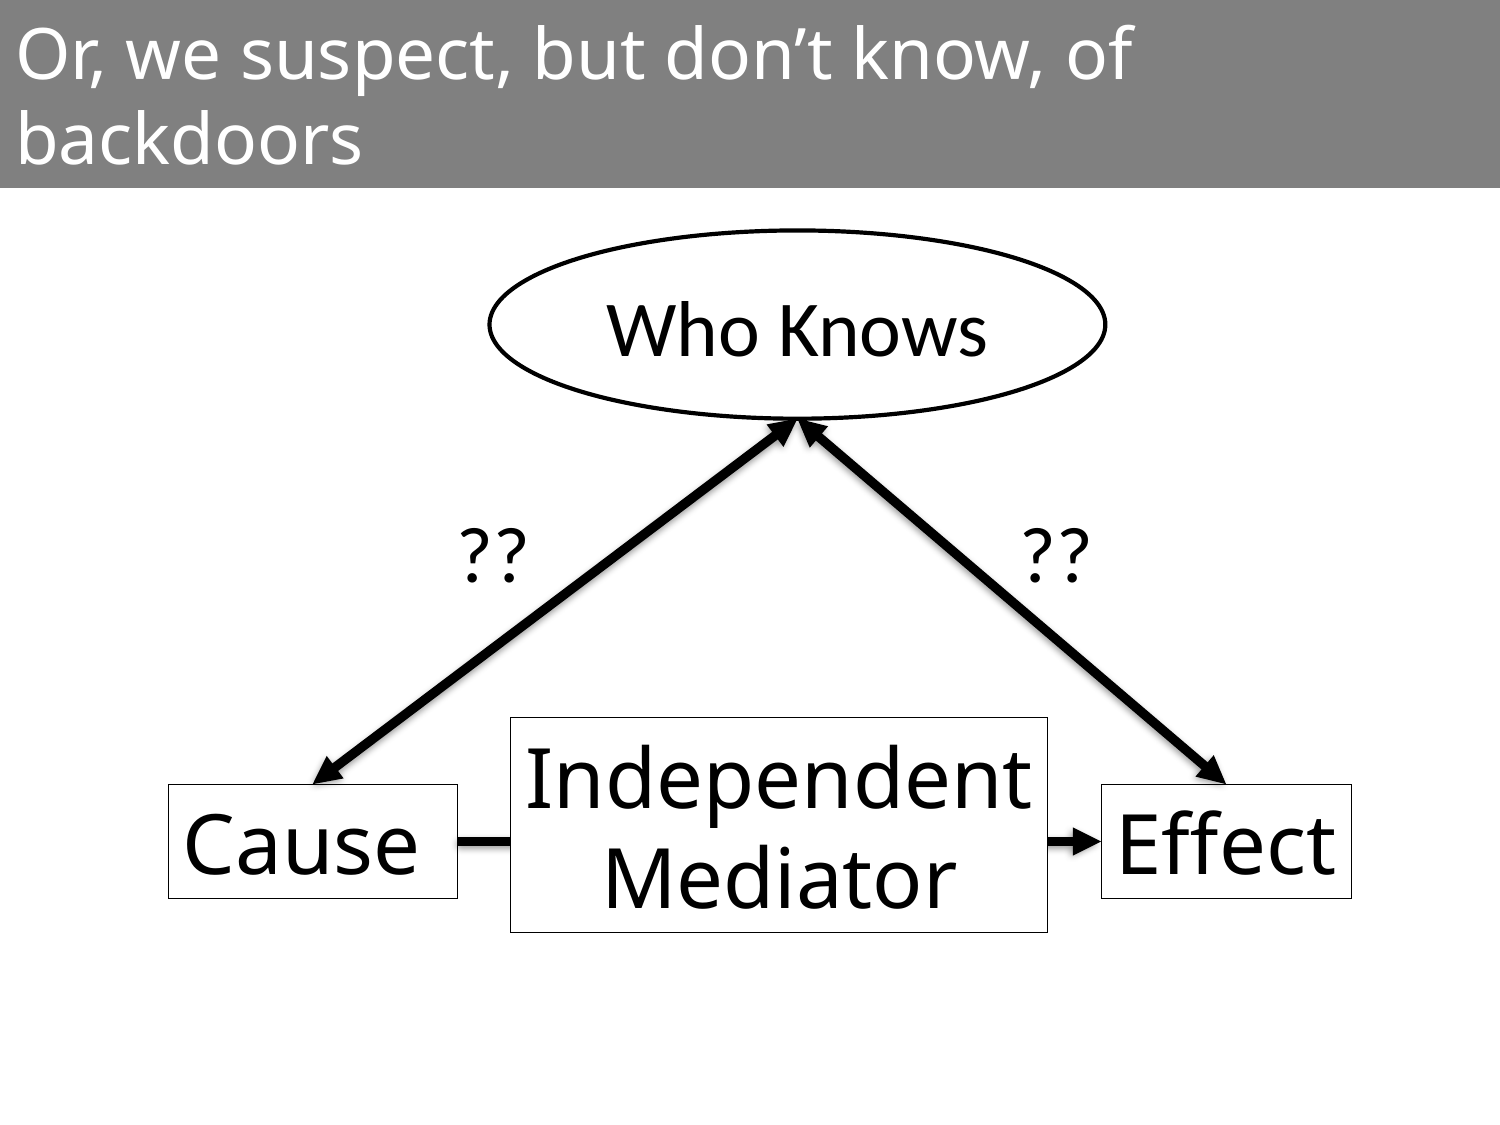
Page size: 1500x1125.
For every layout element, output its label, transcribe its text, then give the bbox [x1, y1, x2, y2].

text_box Independent Mediator [510, 793, 1048, 841]
title Or, we suspect, but don’t know, of backdoors [0, 0, 1500, 188]
text_box Effect [1101, 784, 1352, 899]
text_box Cause [168, 784, 458, 899]
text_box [312, 418, 796, 785]
text_box Independent Mediator [510, 851, 1048, 933]
text_box Who Knows [487, 228, 1108, 417]
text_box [797, 418, 1227, 785]
